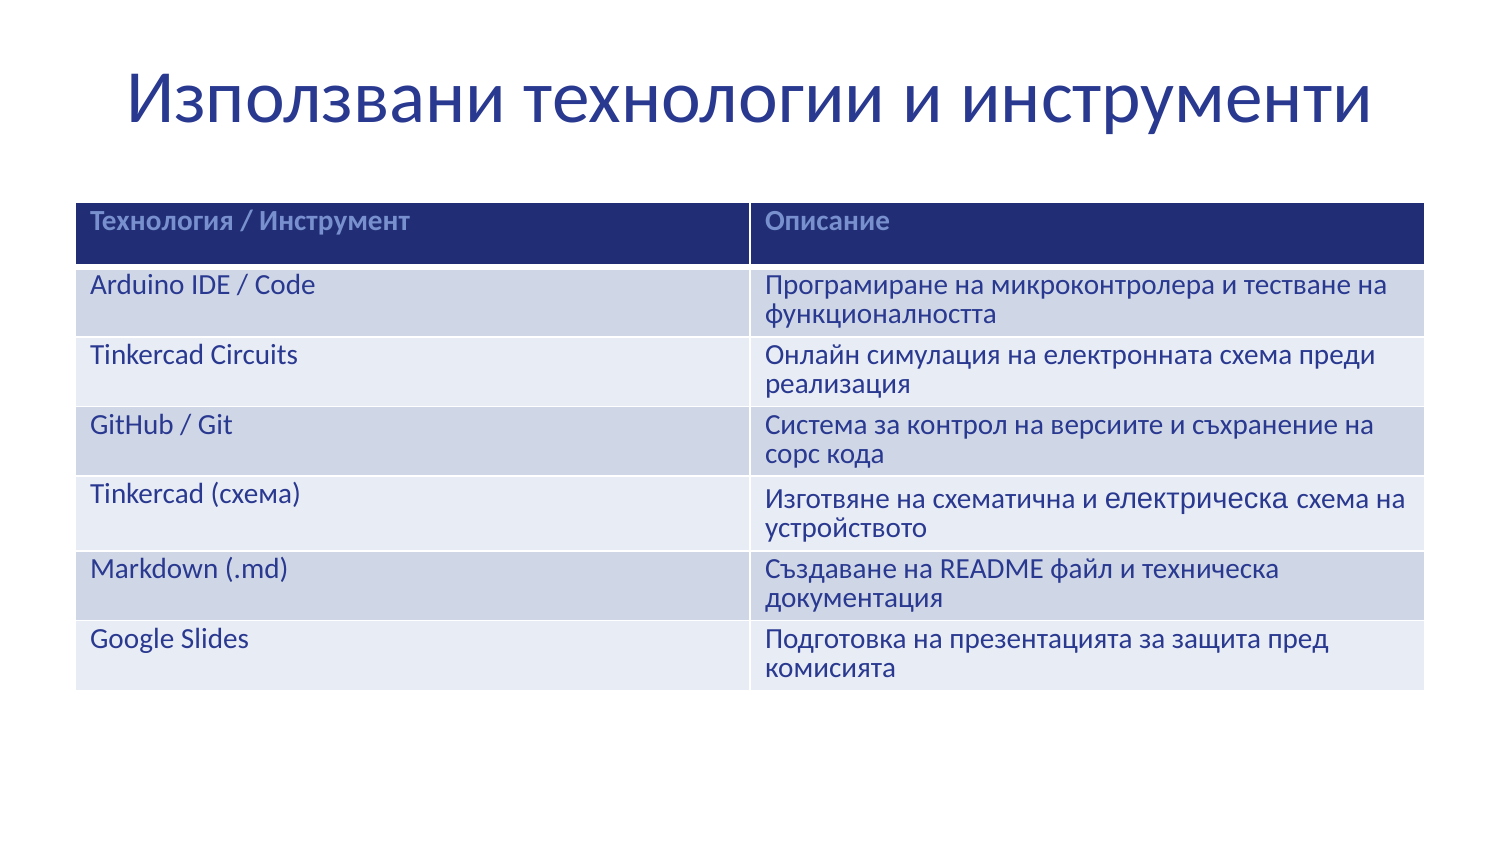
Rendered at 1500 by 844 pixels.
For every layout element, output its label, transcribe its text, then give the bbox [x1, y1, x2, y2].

table_cell Google Slides [76, 621, 749, 690]
table_cell Онлайн симулация на електронната схема преди реализация [751, 338, 1424, 406]
table_cell Tinkercad Circuits [76, 338, 749, 406]
table_cell Програмиране на микроконтролера и тестване на функционалността [751, 270, 1424, 336]
table_header Технология / Инструмент [76, 203, 749, 264]
table_cell Създаване на README файл и техническа документация [751, 552, 1424, 620]
table_cell GitHub / Git [76, 407, 749, 475]
table_cell Arduino IDE / Code [76, 270, 749, 336]
table_cell Tinkercad (схема) [76, 477, 749, 550]
table_cell Система за контрол на версиите и съхранение на сорс кода [751, 407, 1424, 475]
table_header Описание [751, 203, 1424, 264]
title Използвани технологии и инструменти [75, 33, 1425, 175]
table_cell Подготовка на презентацията за защита пред комисията [751, 621, 1424, 690]
table_cell Markdown (.md) [76, 552, 749, 620]
table_cell Изготвяне на схематична и електрическа схема на устройството [751, 477, 1424, 550]
